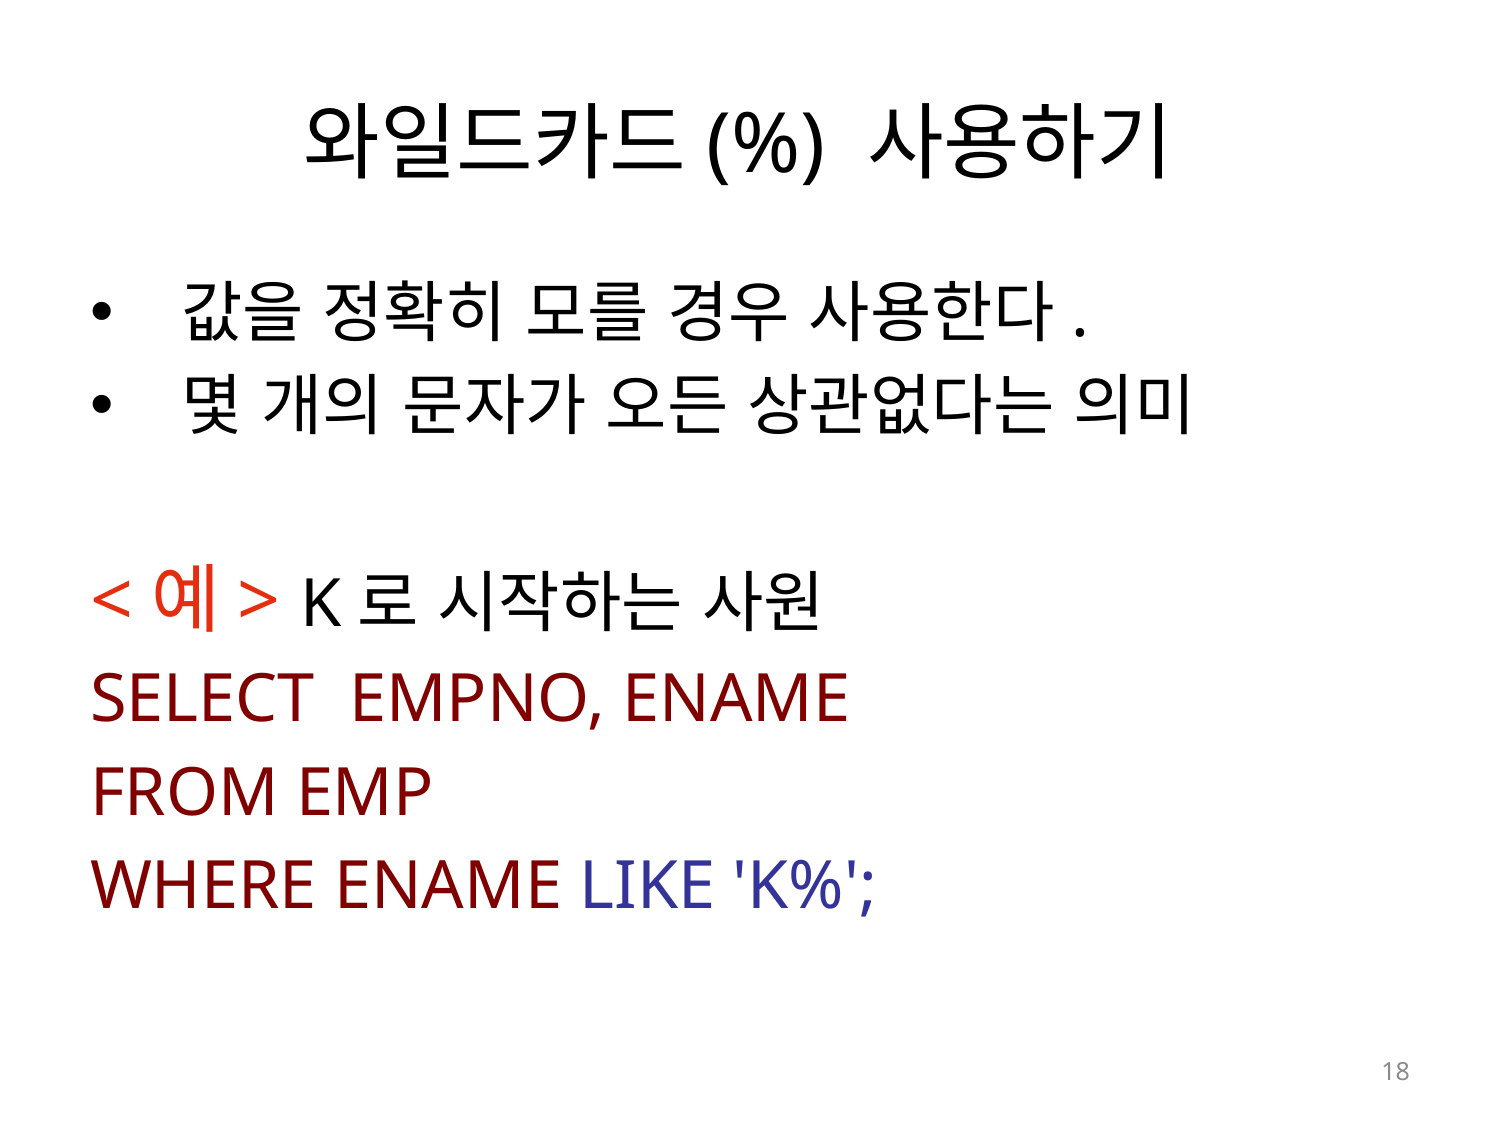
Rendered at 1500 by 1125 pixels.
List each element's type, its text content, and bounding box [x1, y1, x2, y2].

title 와일드카드(%) 사용하기 [75, 45, 1425, 233]
slide_number 18 [1074, 1042, 1425, 1103]
list 값을 정확히 모를 경우 사용한다. 몇 개의 문자가 오든 상관없다는 의미 <예> K로 시작하는 사원 SELECT EMPNO, ENAME FROM EMP WHERE ENAME LIKE 'K%'; [75, 262, 1425, 1005]
